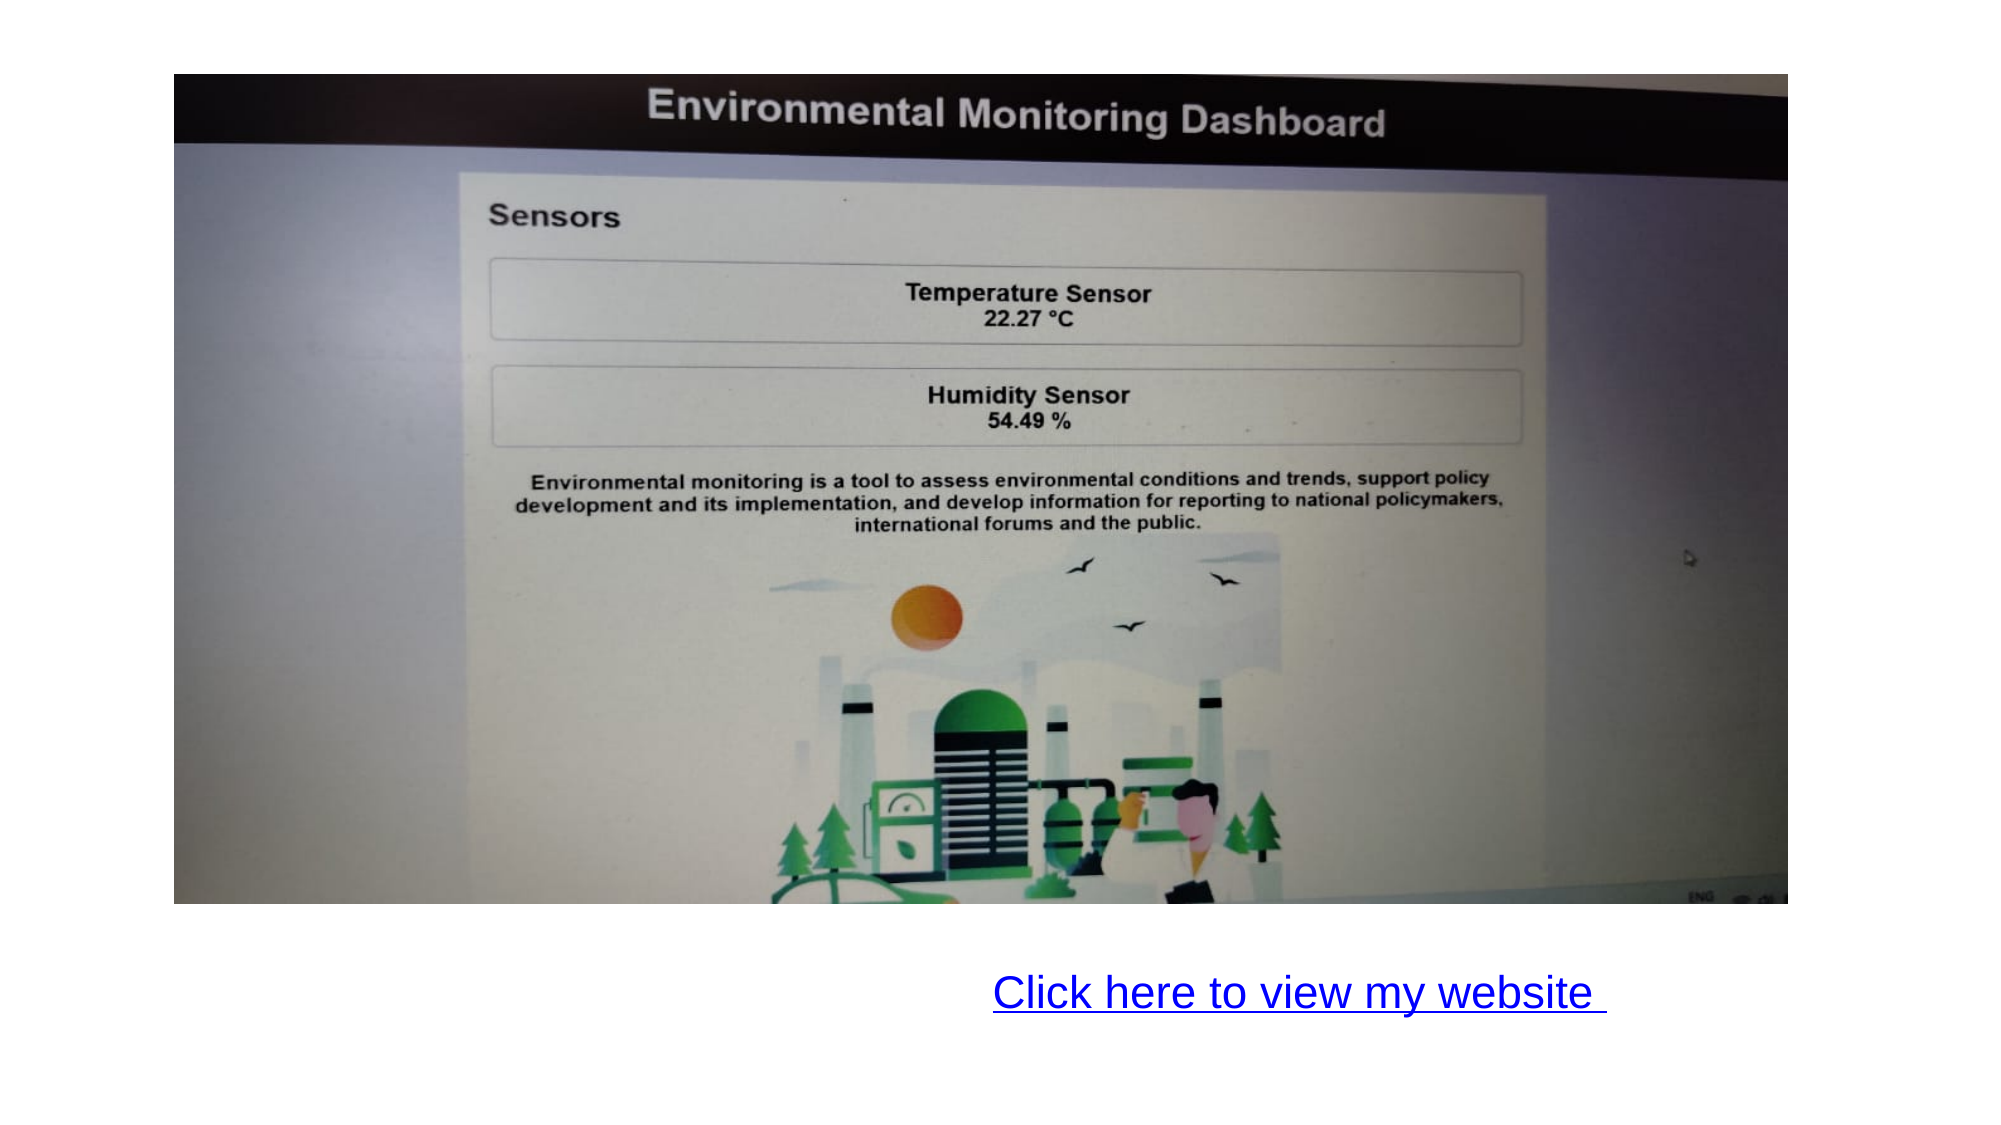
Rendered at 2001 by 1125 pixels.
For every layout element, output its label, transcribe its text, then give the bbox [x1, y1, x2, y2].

picture [174, 74, 1788, 904]
subtitle Click here to view my website [725, 962, 1700, 1018]
